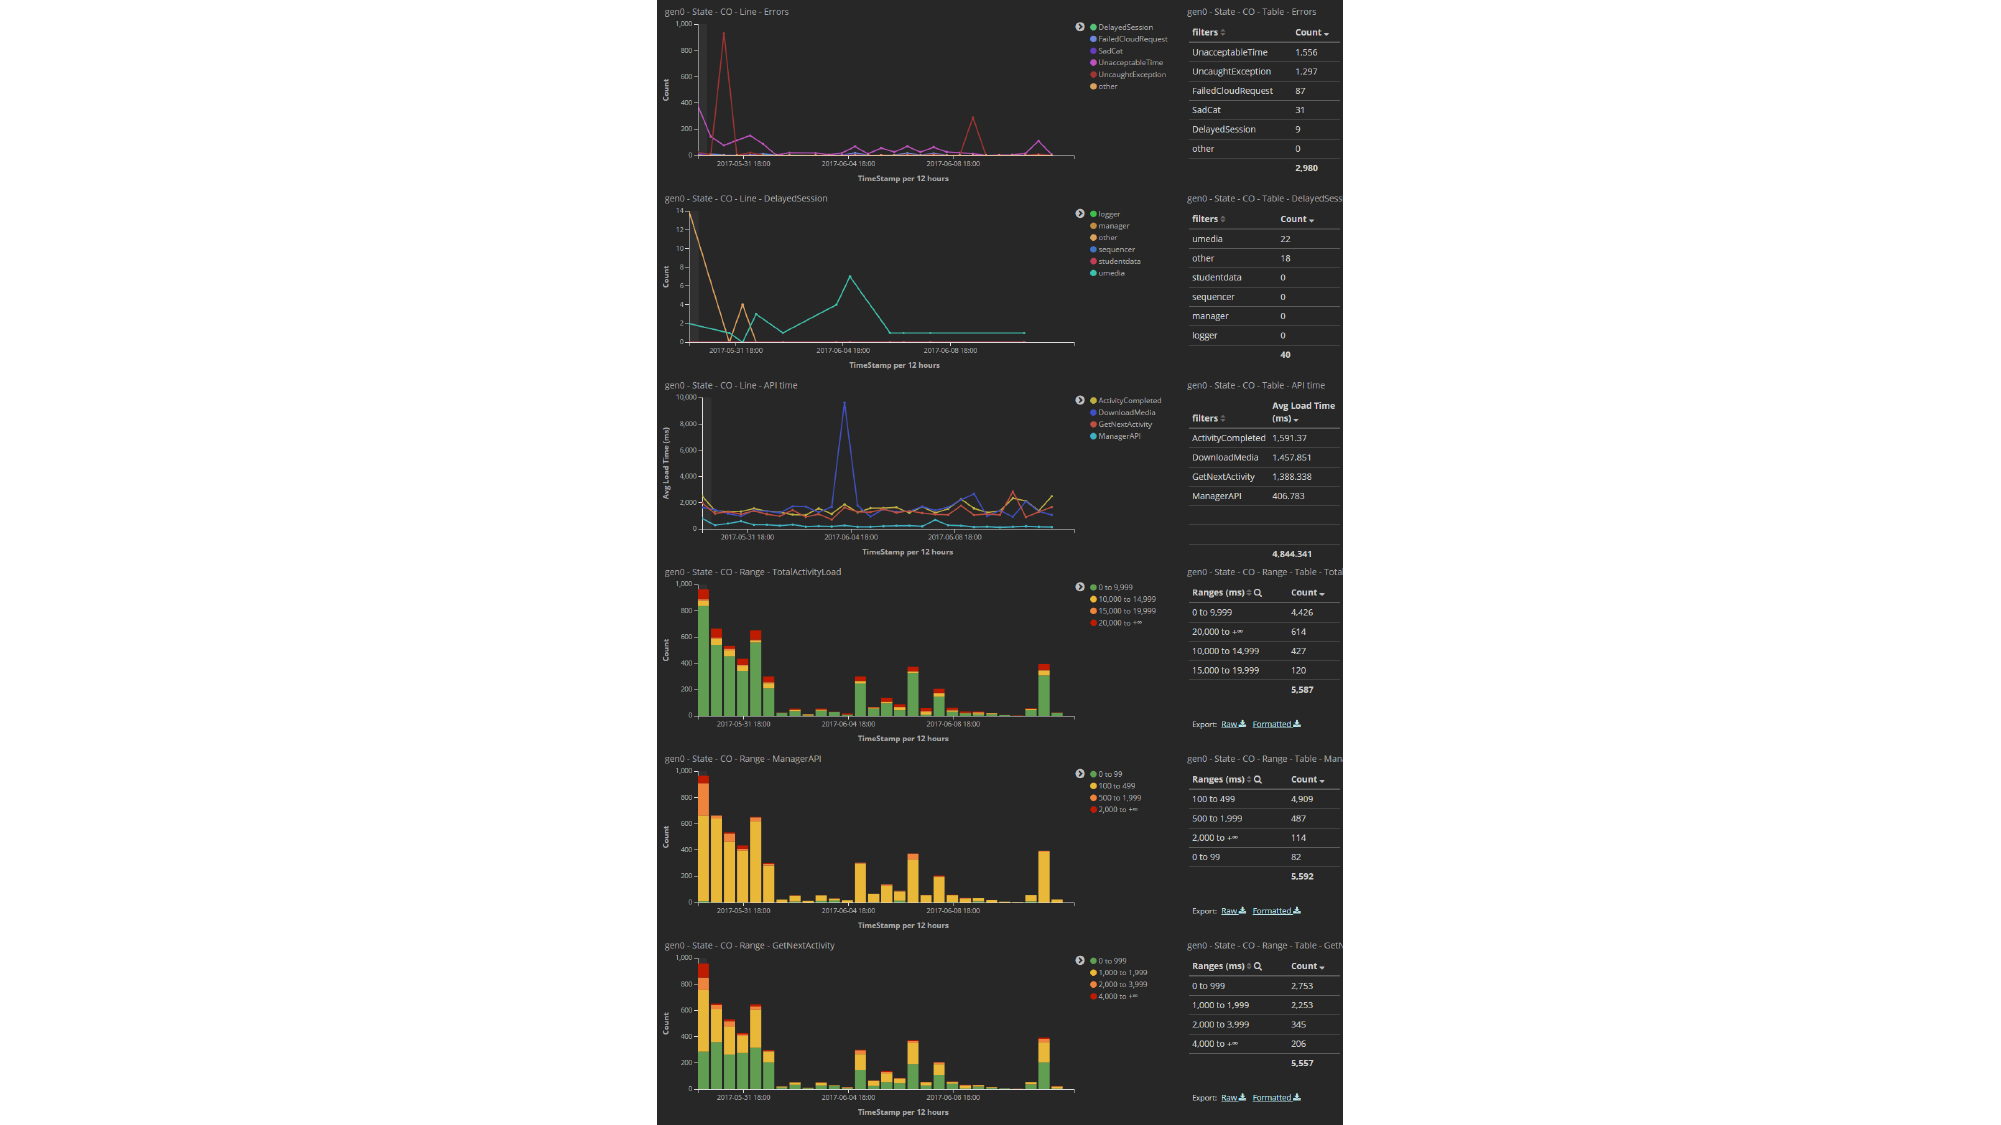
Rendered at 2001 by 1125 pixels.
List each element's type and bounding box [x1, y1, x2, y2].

picture [657, 0, 1343, 1125]
